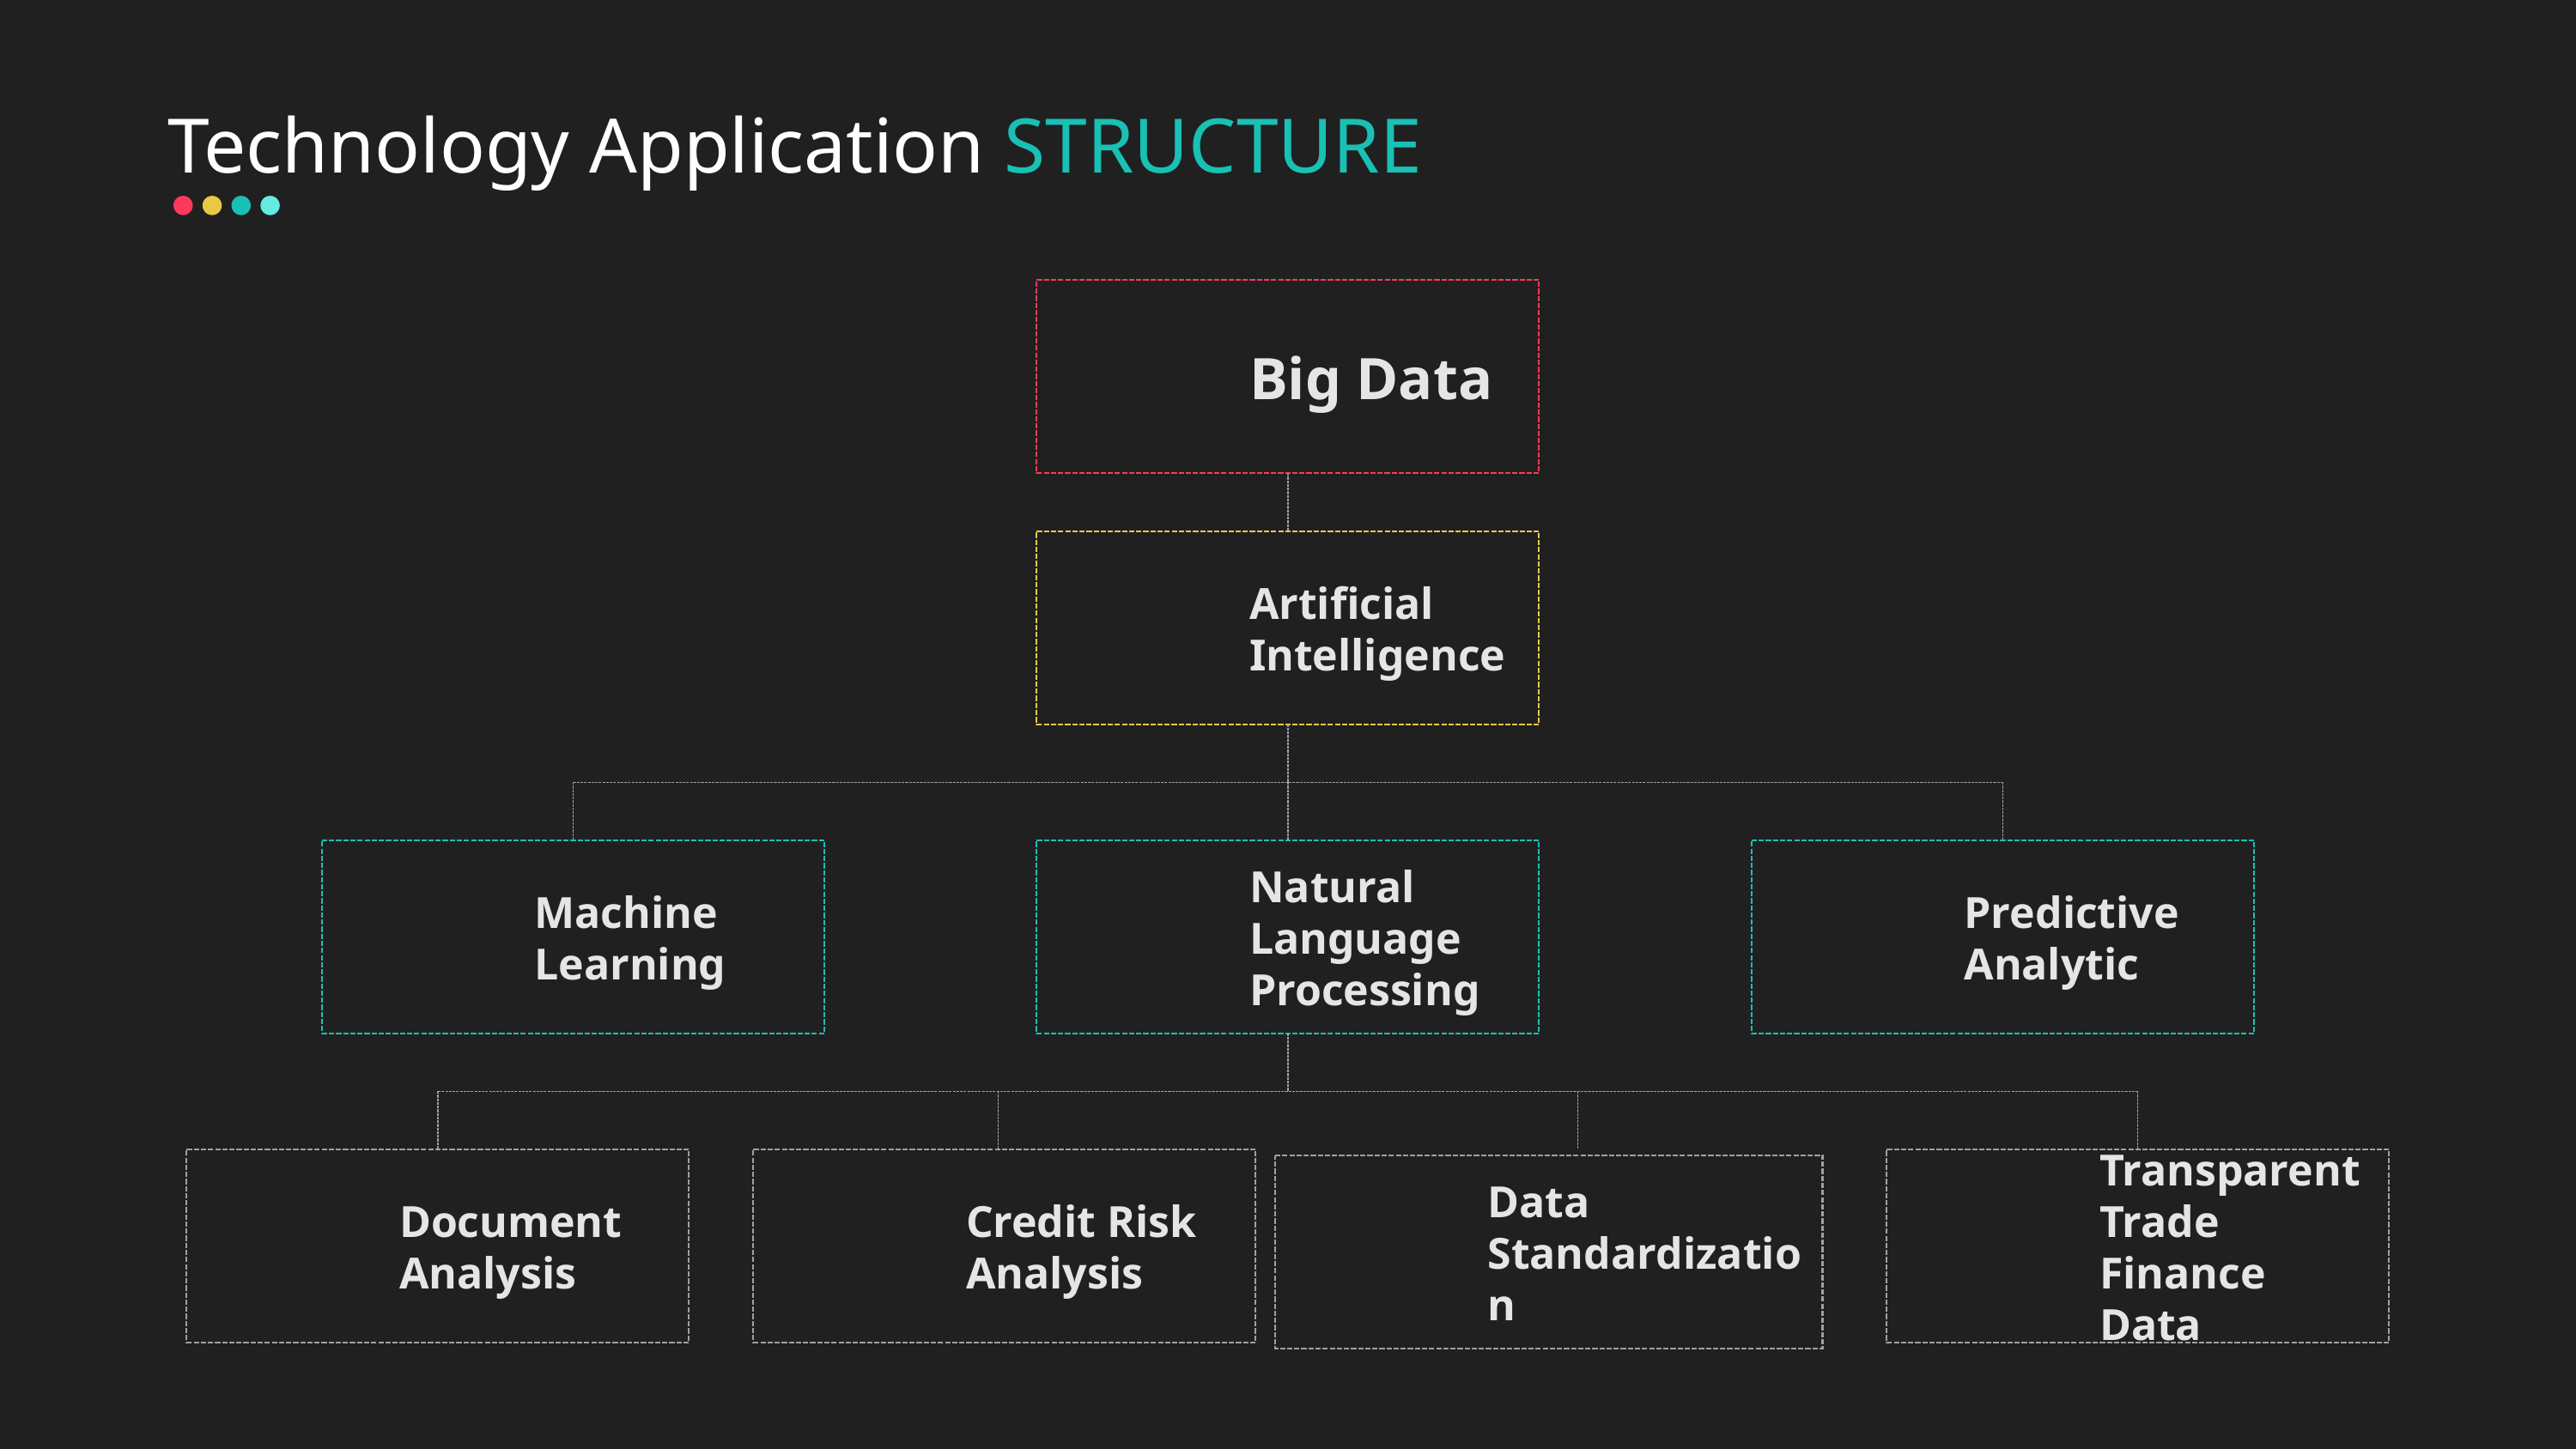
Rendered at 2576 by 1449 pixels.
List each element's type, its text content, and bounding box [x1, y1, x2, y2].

text_box Document Analysis [185, 1149, 690, 1343]
text_box Machine Learning [321, 840, 825, 1034]
text_box Artificial Intelligence [1036, 530, 1540, 724]
text_box Data Standardization [1274, 1155, 1824, 1349]
text_box Credit Risk Analysis [752, 1149, 1256, 1343]
text_box Transparent Trade Finance Data [1886, 1149, 2390, 1343]
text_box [437, 1033, 2138, 1149]
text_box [573, 724, 2003, 840]
text_box Predictive Analytic [1751, 840, 2255, 1034]
title Technology Application STRUCTURE [167, 100, 1868, 197]
text_box Natural Language Processing [1036, 840, 1540, 1033]
text_box Big Data [1036, 279, 1540, 474]
